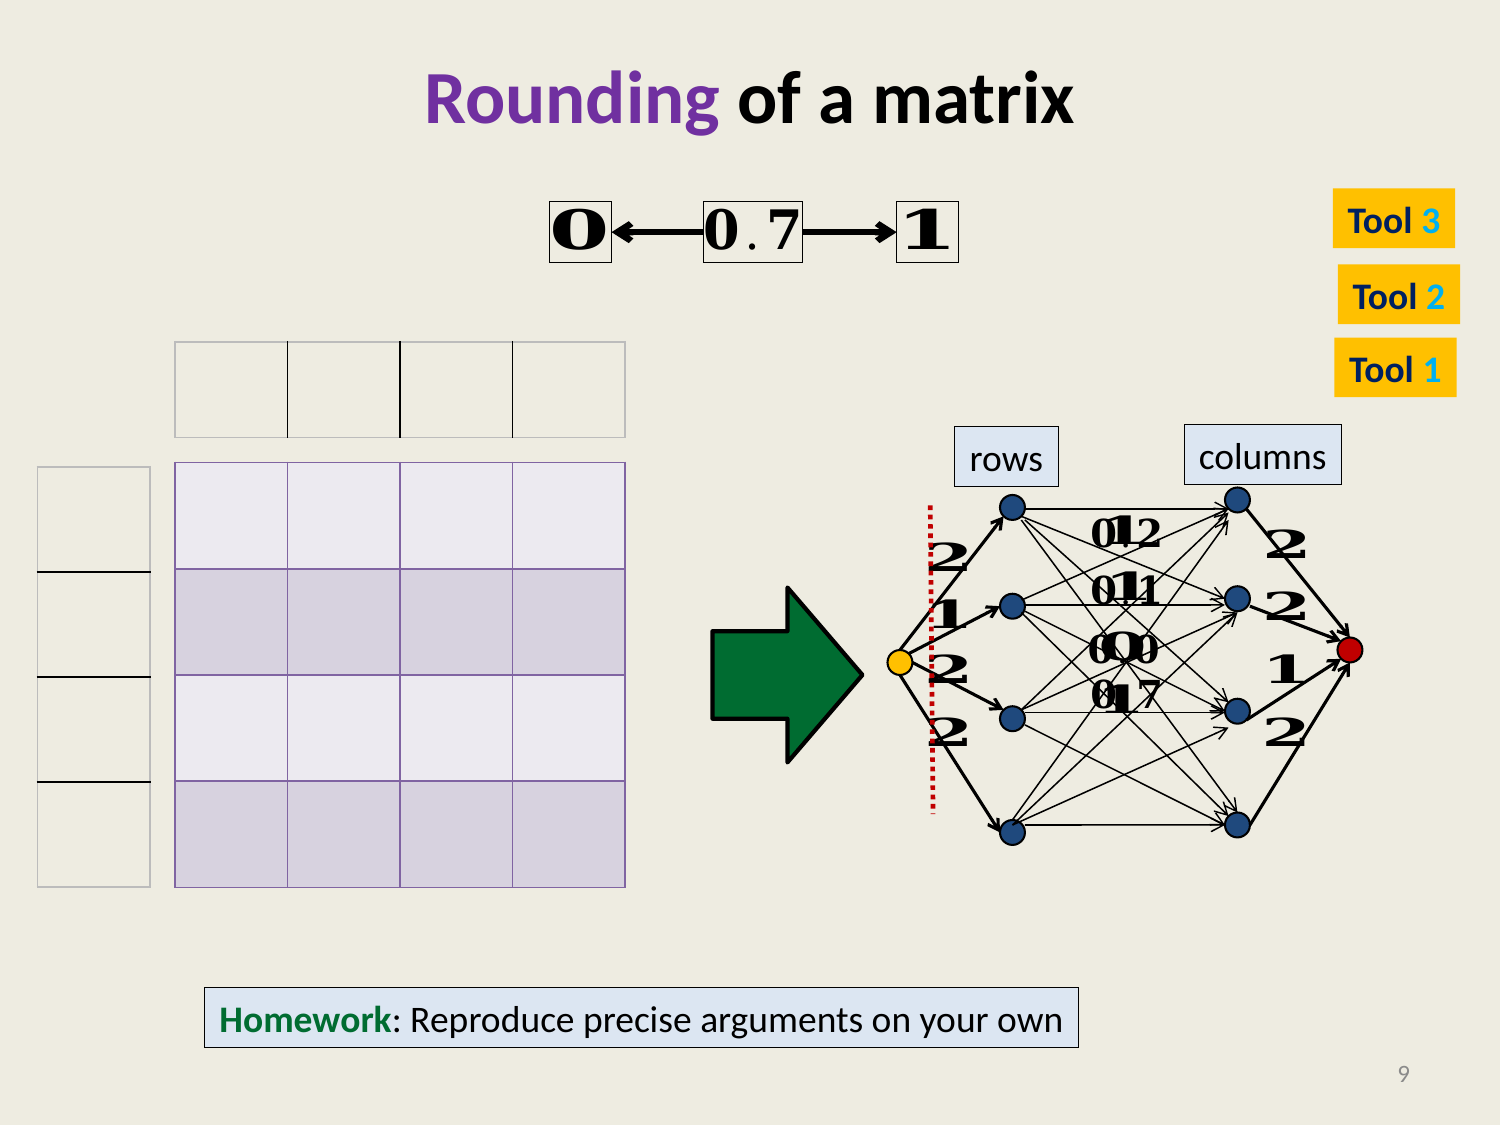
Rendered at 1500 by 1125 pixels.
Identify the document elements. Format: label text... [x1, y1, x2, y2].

text_box rows [954, 426, 1059, 487]
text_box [1246, 508, 1351, 826]
slide_number 9 [1074, 1042, 1425, 1103]
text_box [999, 494, 1026, 521]
text_box Tool 3 [1332, 188, 1456, 249]
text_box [1012, 519, 1238, 826]
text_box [1261, 524, 1313, 756]
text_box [1021, 508, 1229, 518]
title Rounding of a matrix [75, 45, 1425, 233]
text_box columns [1184, 424, 1342, 485]
text_box Tool 1 [1334, 337, 1457, 398]
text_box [1224, 830, 1251, 838]
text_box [899, 515, 1004, 833]
text_box [710, 585, 865, 765]
text_box Tool 2 [1337, 264, 1461, 325]
text_box [885, 649, 894, 676]
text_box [938, 537, 974, 756]
text_box Homework: Reproduce precise arguments on your own [204, 987, 1079, 1048]
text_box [999, 832, 1026, 846]
text_box [1355, 636, 1365, 664]
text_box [1224, 487, 1251, 511]
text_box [929, 505, 934, 815]
